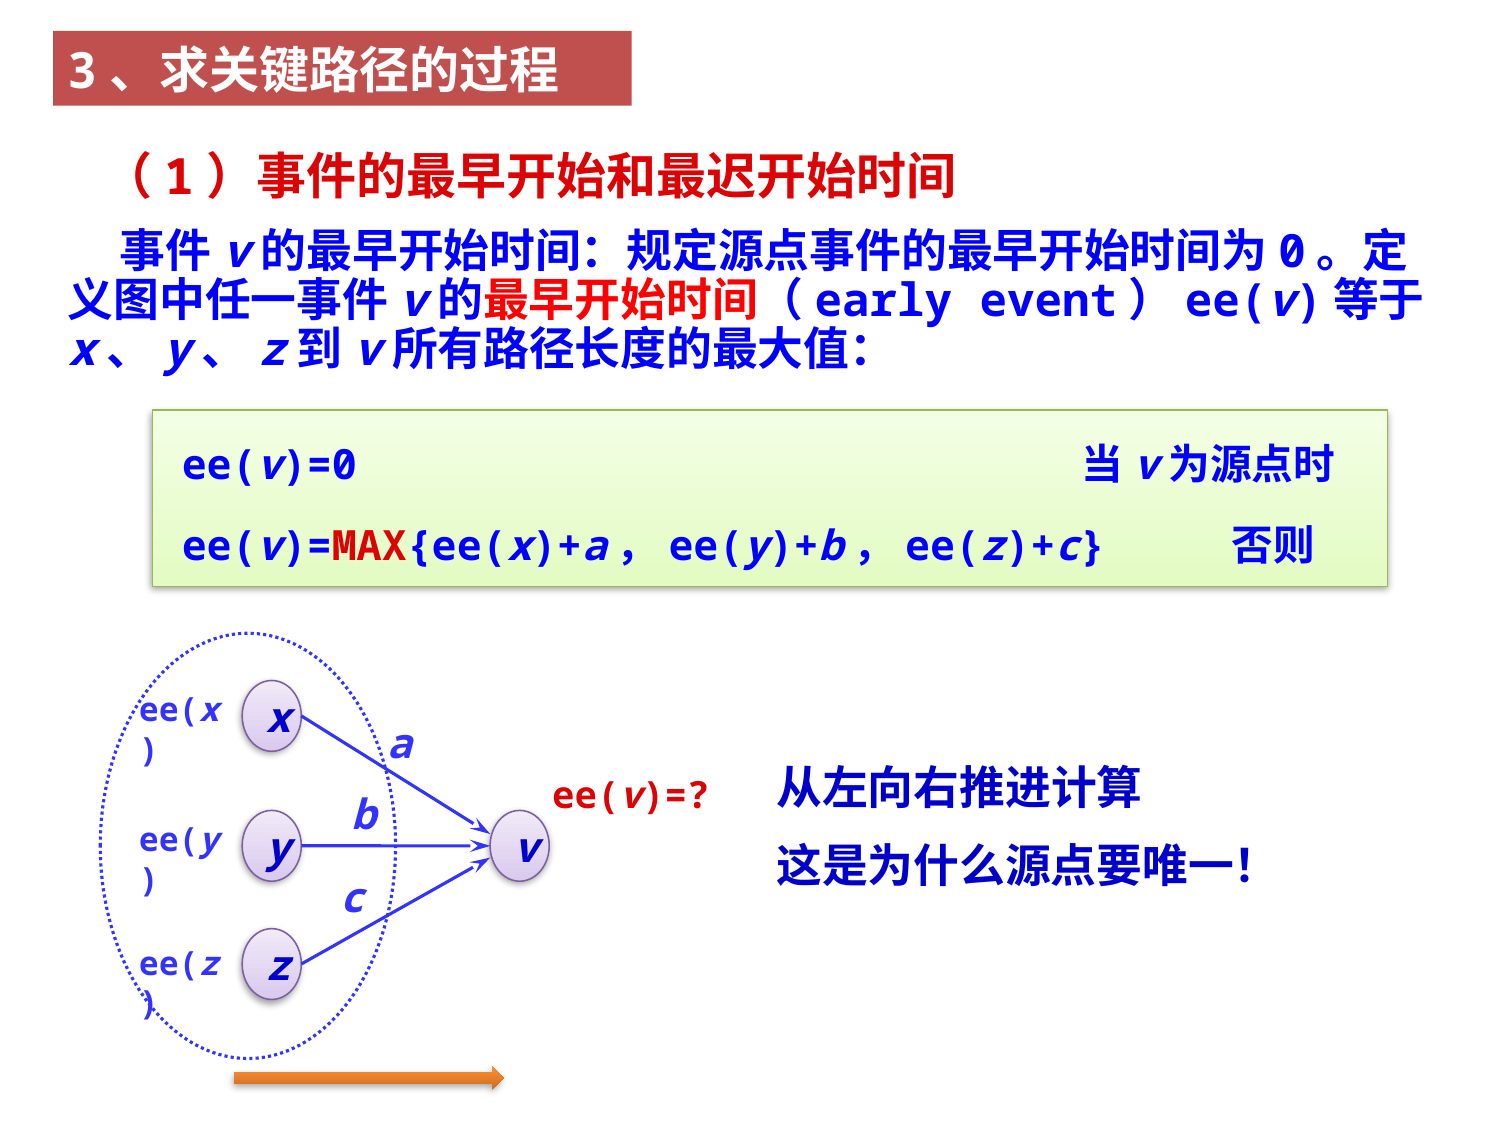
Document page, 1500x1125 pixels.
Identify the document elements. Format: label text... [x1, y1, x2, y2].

text_box （1）事件的最早开始和最迟开始时间 事件v的最早开始时间：规定源点事件的最早开始时间为0。定义图中任一事件v的最早开始时间（early event）ee(v)等于x、y、z到v所有路径长度的最大值： [53, 137, 1441, 384]
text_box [100, 632, 1412, 1090]
text_box ee(v)=0 当v为源点时 ee(v)=MAX{ee(x)+a，ee(y)+b，ee(z)+c} 否则 [152, 409, 1388, 587]
text_box 3、求关键路径的过程 [53, 30, 632, 106]
